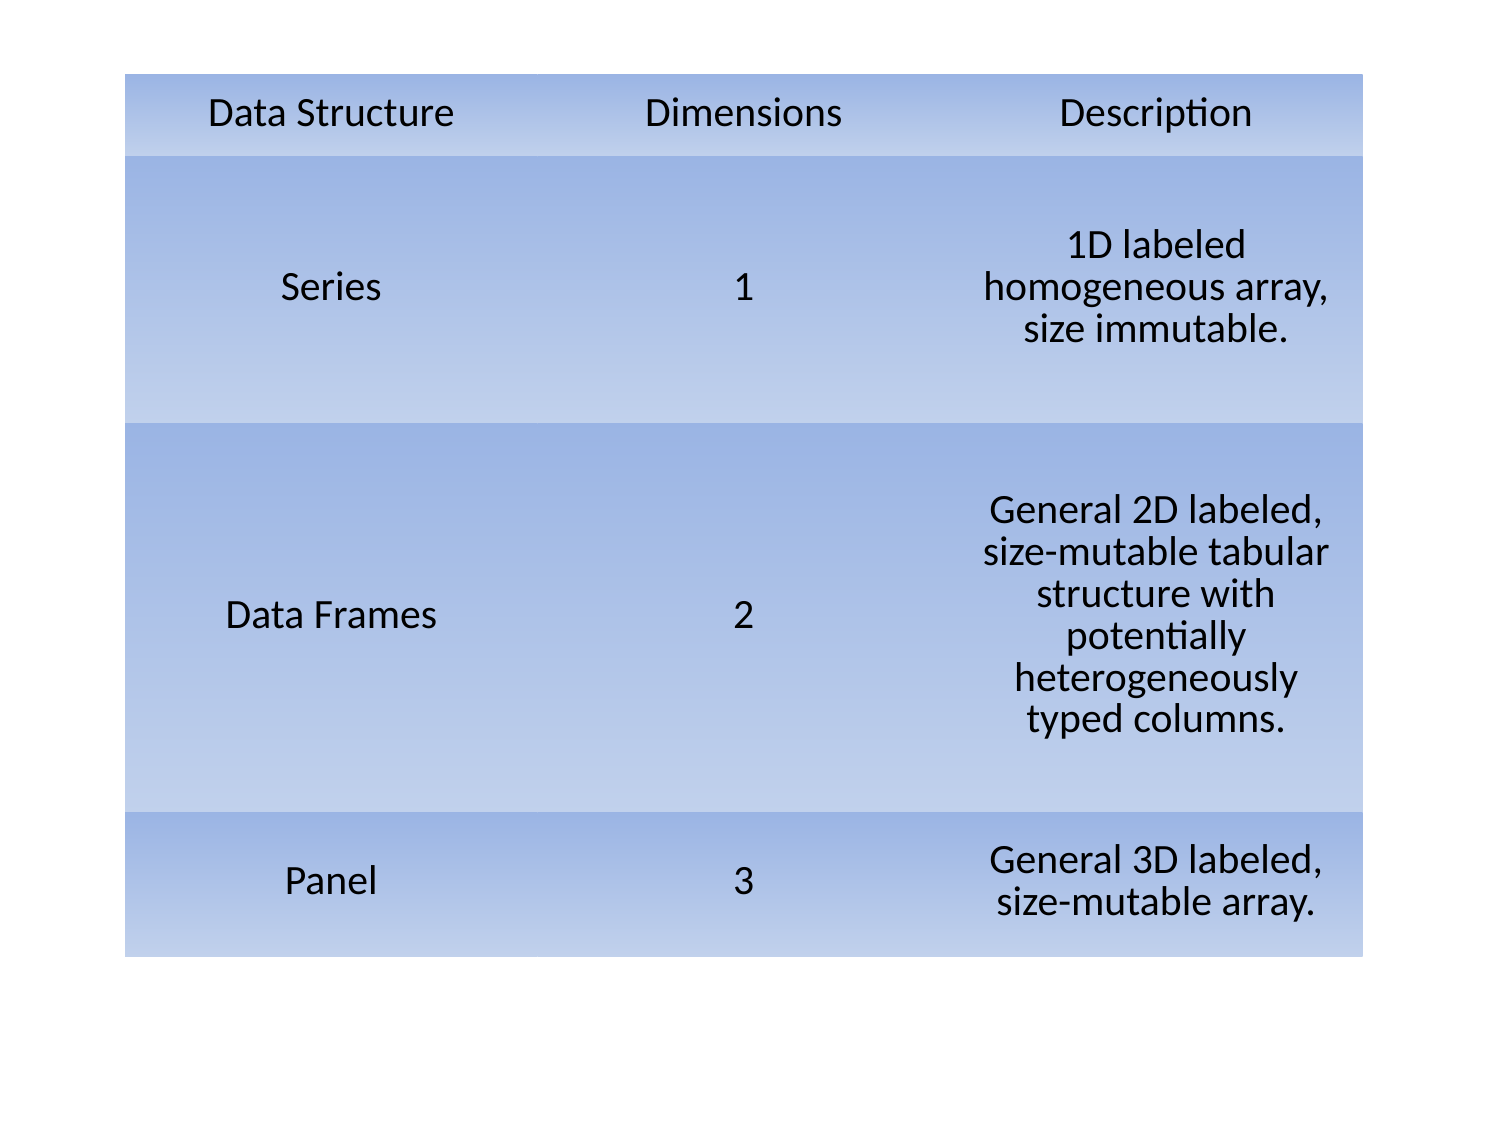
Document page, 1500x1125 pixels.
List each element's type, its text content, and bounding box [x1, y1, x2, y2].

table_cell 1D labeled homogeneous array, size immutable. [950, 157, 1363, 423]
table_header Data Structure [125, 75, 538, 157]
table_cell General 2D labeled, size-mutable tabular structure with potentially heterogeneously typed columns. [950, 423, 1363, 813]
table_cell Panel [125, 813, 538, 956]
table_header Description [950, 75, 1363, 157]
table_cell General 3D labeled, size-mutable array. [950, 813, 1363, 956]
table_cell 1 [538, 157, 950, 423]
table_cell 3 [538, 813, 950, 956]
table_cell 2 [538, 423, 950, 813]
table_header Dimensions [538, 75, 950, 157]
table_cell Series [125, 157, 538, 423]
table_cell Data Frames [125, 423, 538, 813]
